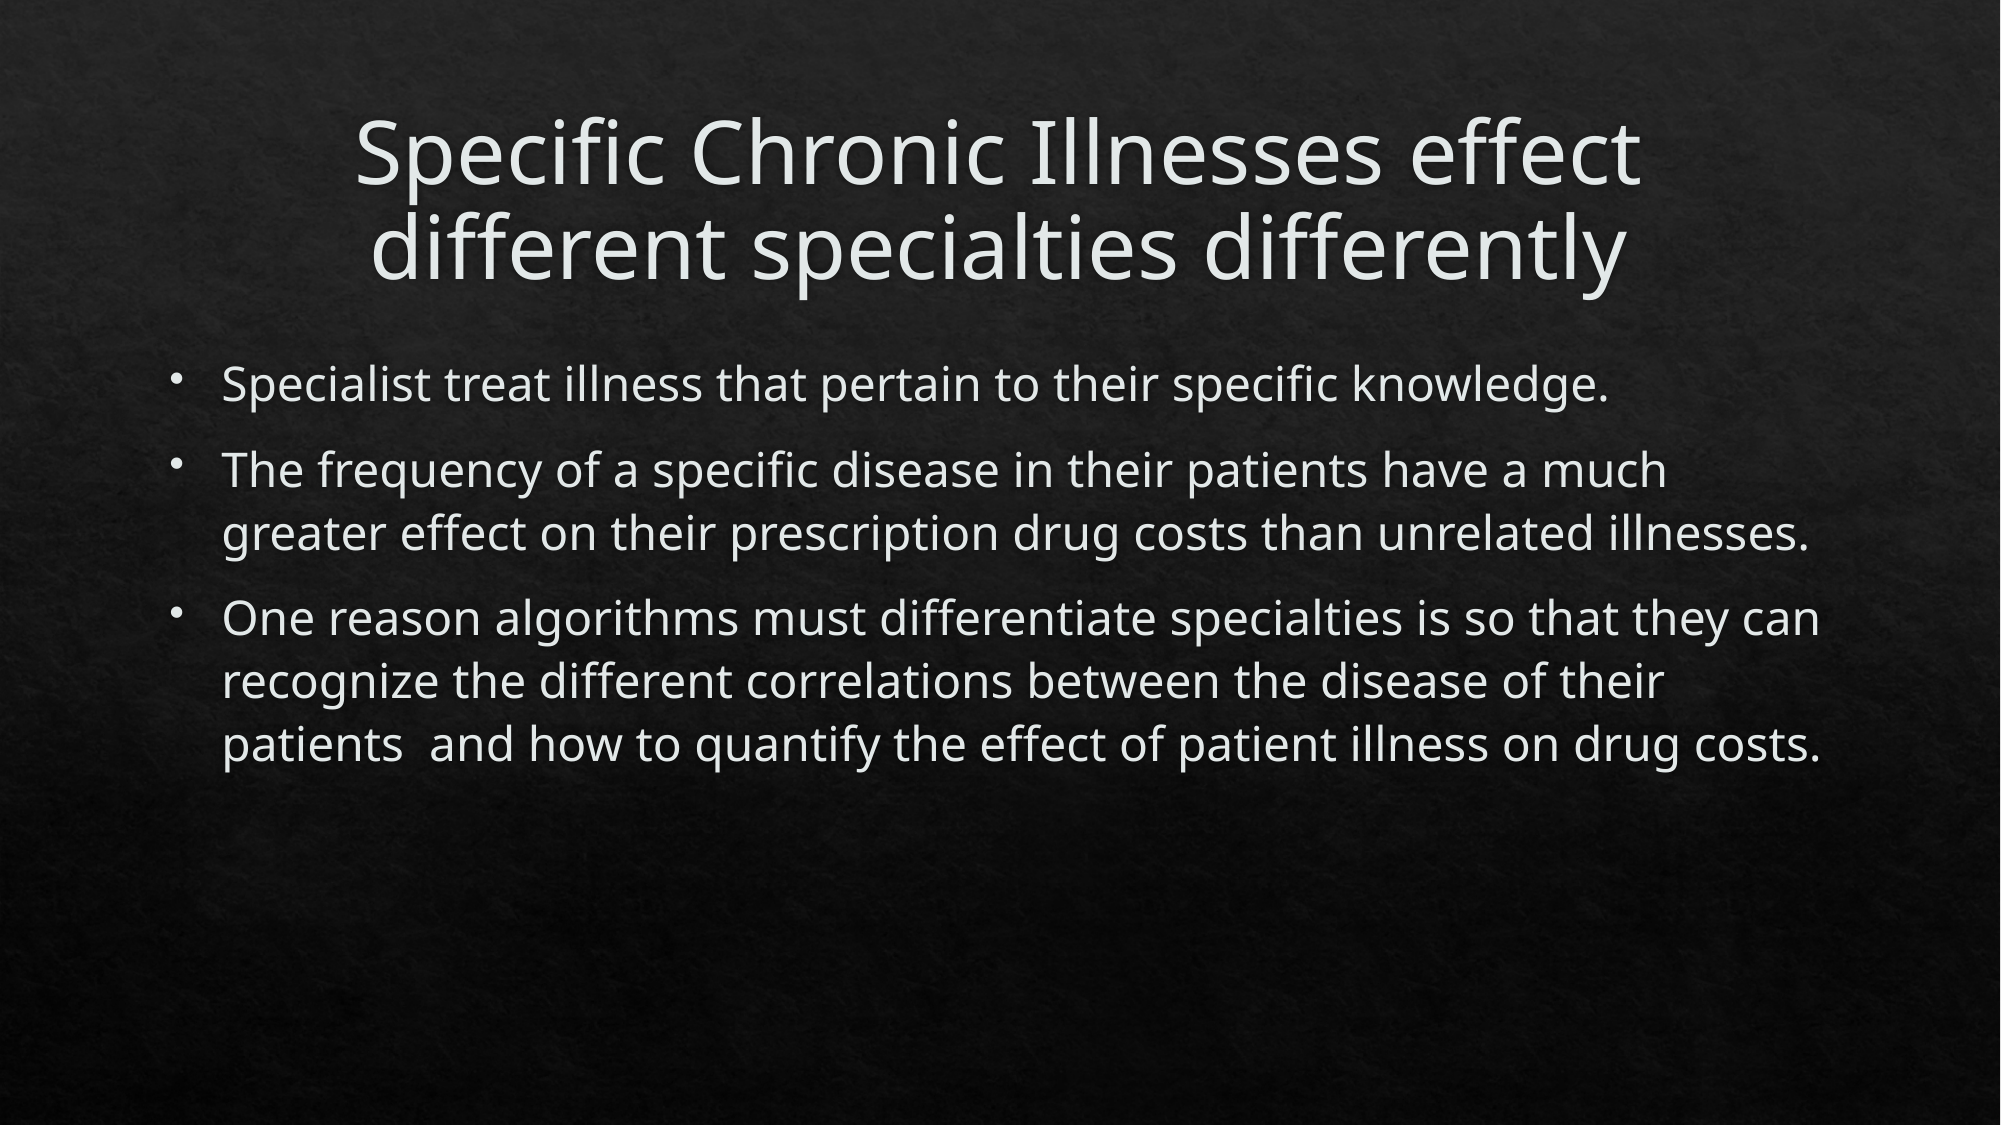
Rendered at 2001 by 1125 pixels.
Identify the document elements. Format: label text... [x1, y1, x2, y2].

list Specialist treat illness that pertain to their specific knowledge. The frequency of a specific disease in their patients have a much greater effect on their prescription drug costs than unrelated illnesses. One reason algorithms must differentiate specialties is so that they can recognize the different correlations between the disease of their patients and how to quantify the effect of patient illness on drug costs. [149, 340, 1849, 950]
title Specific Chronic Illnesses effect different specialties differently [149, 99, 1849, 307]
